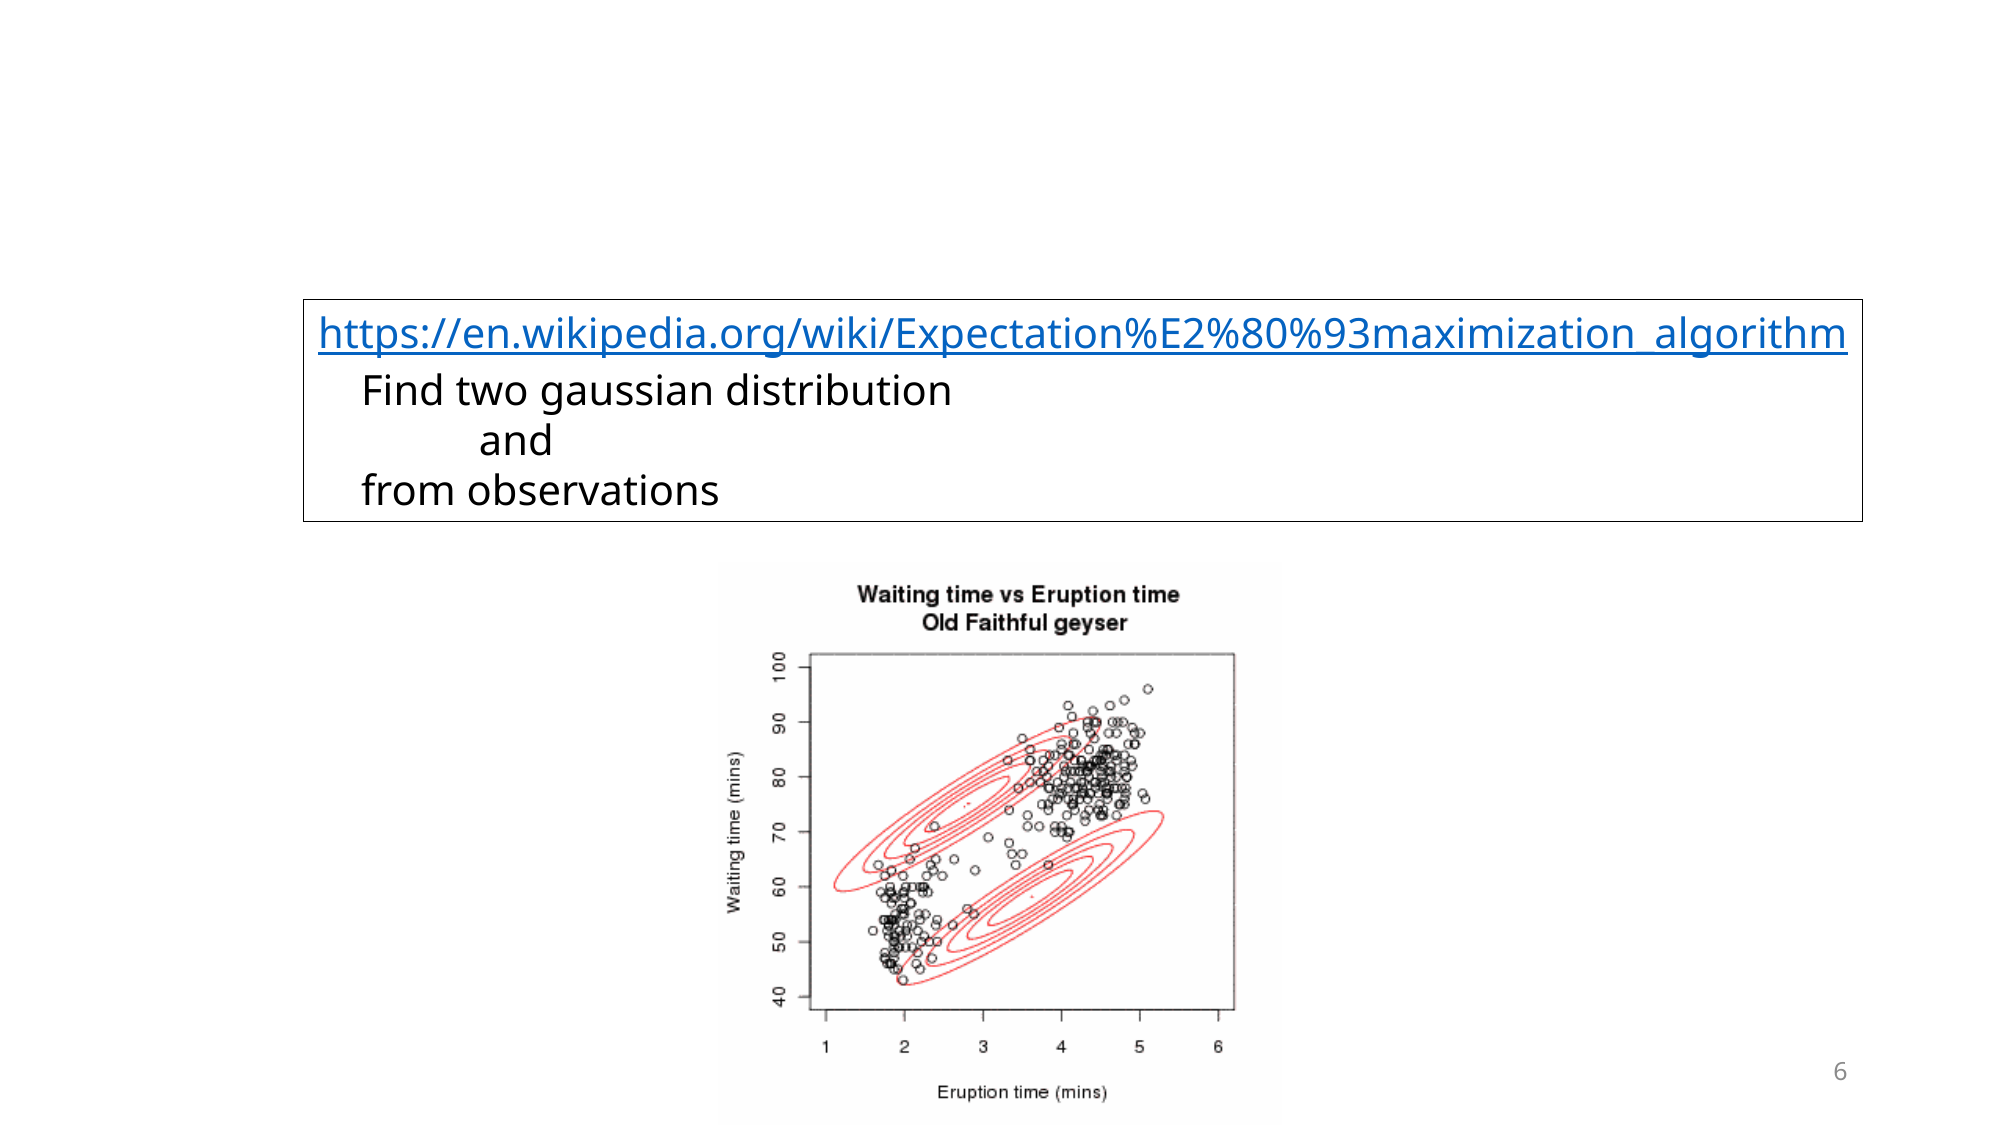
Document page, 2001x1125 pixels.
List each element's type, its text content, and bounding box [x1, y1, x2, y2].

picture [718, 562, 1282, 1125]
slide_number 6 [1412, 1042, 1863, 1103]
